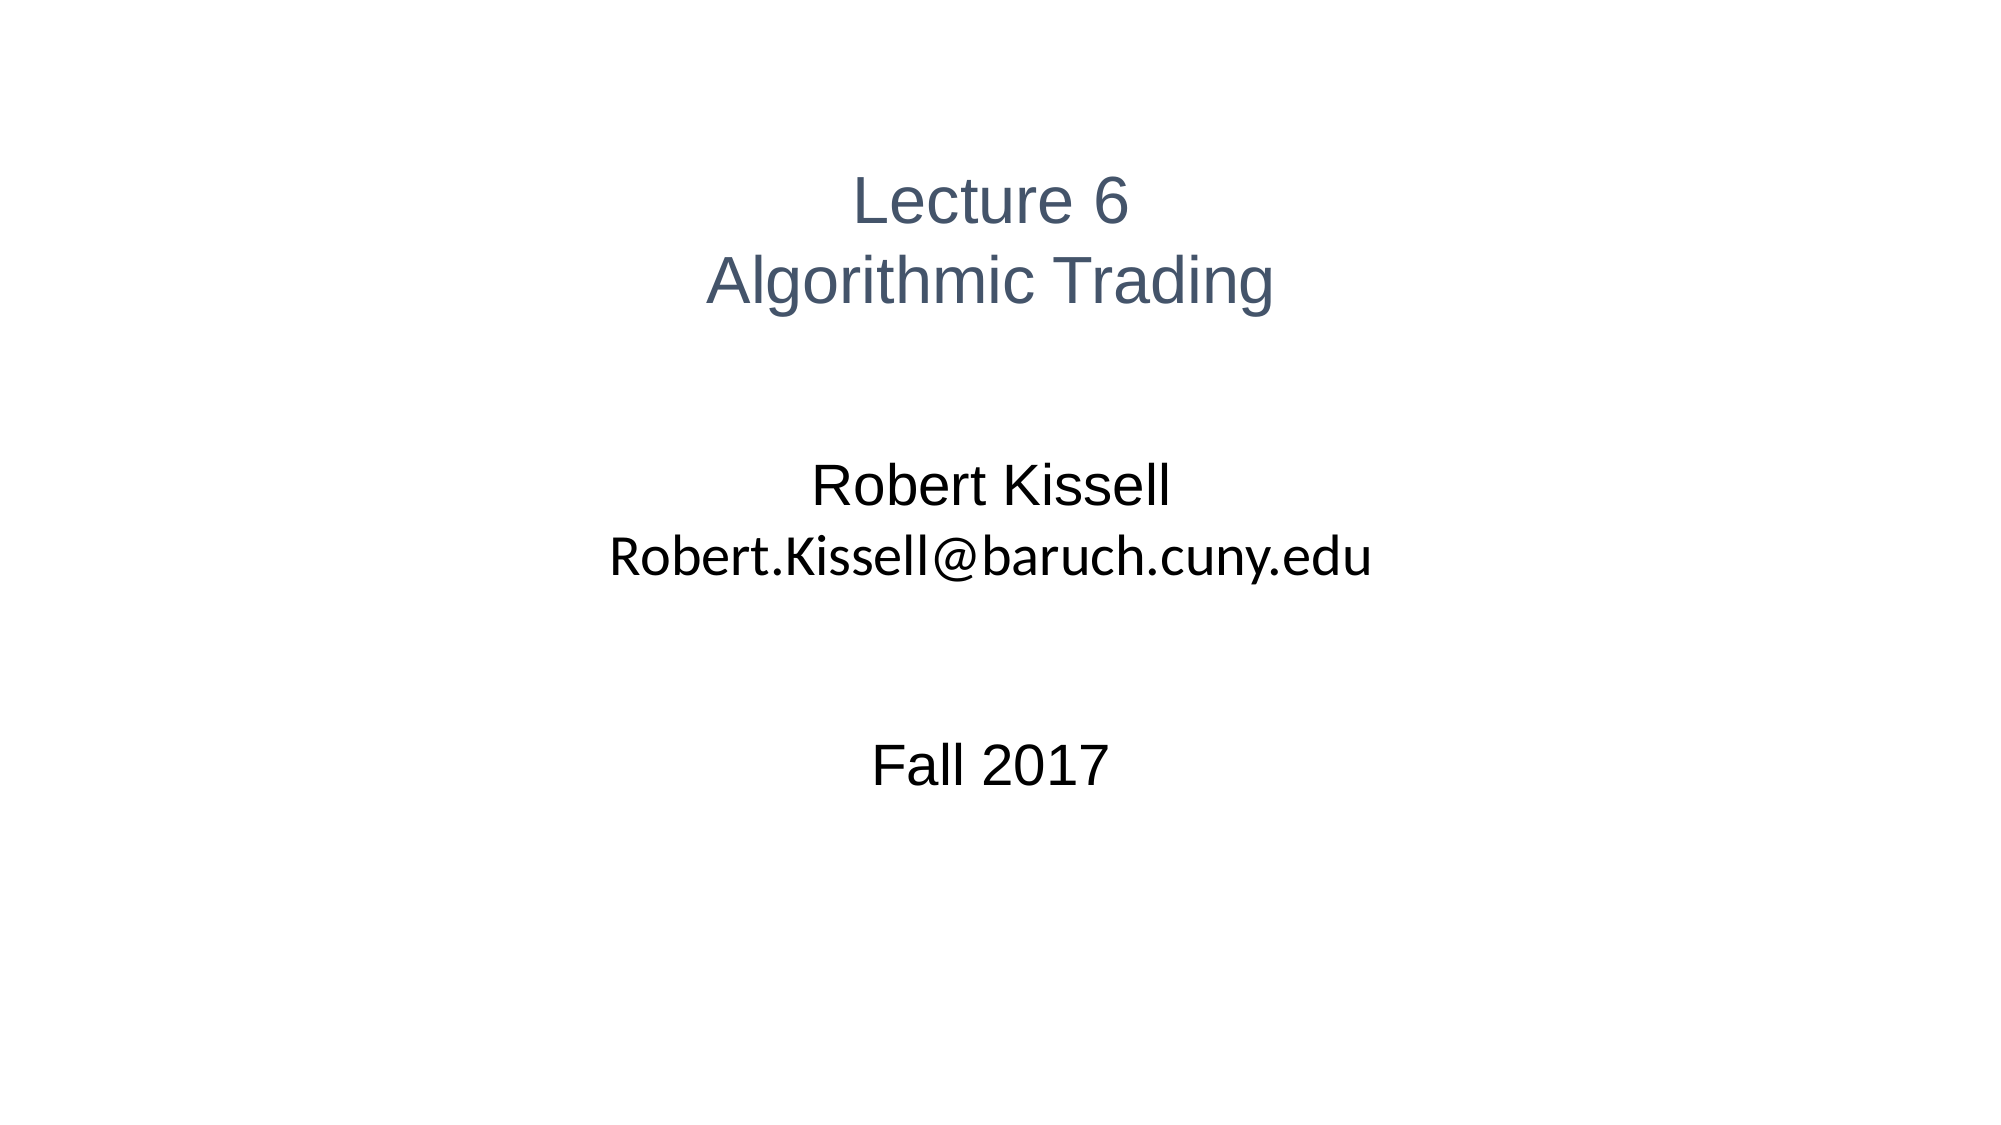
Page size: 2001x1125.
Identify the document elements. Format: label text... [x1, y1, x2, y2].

text_box Lecture 6 Algorithmic Trading Robert Kissell Robert.Kissell@baruch.cuny.edu Fall 2017 [324, 149, 1658, 959]
